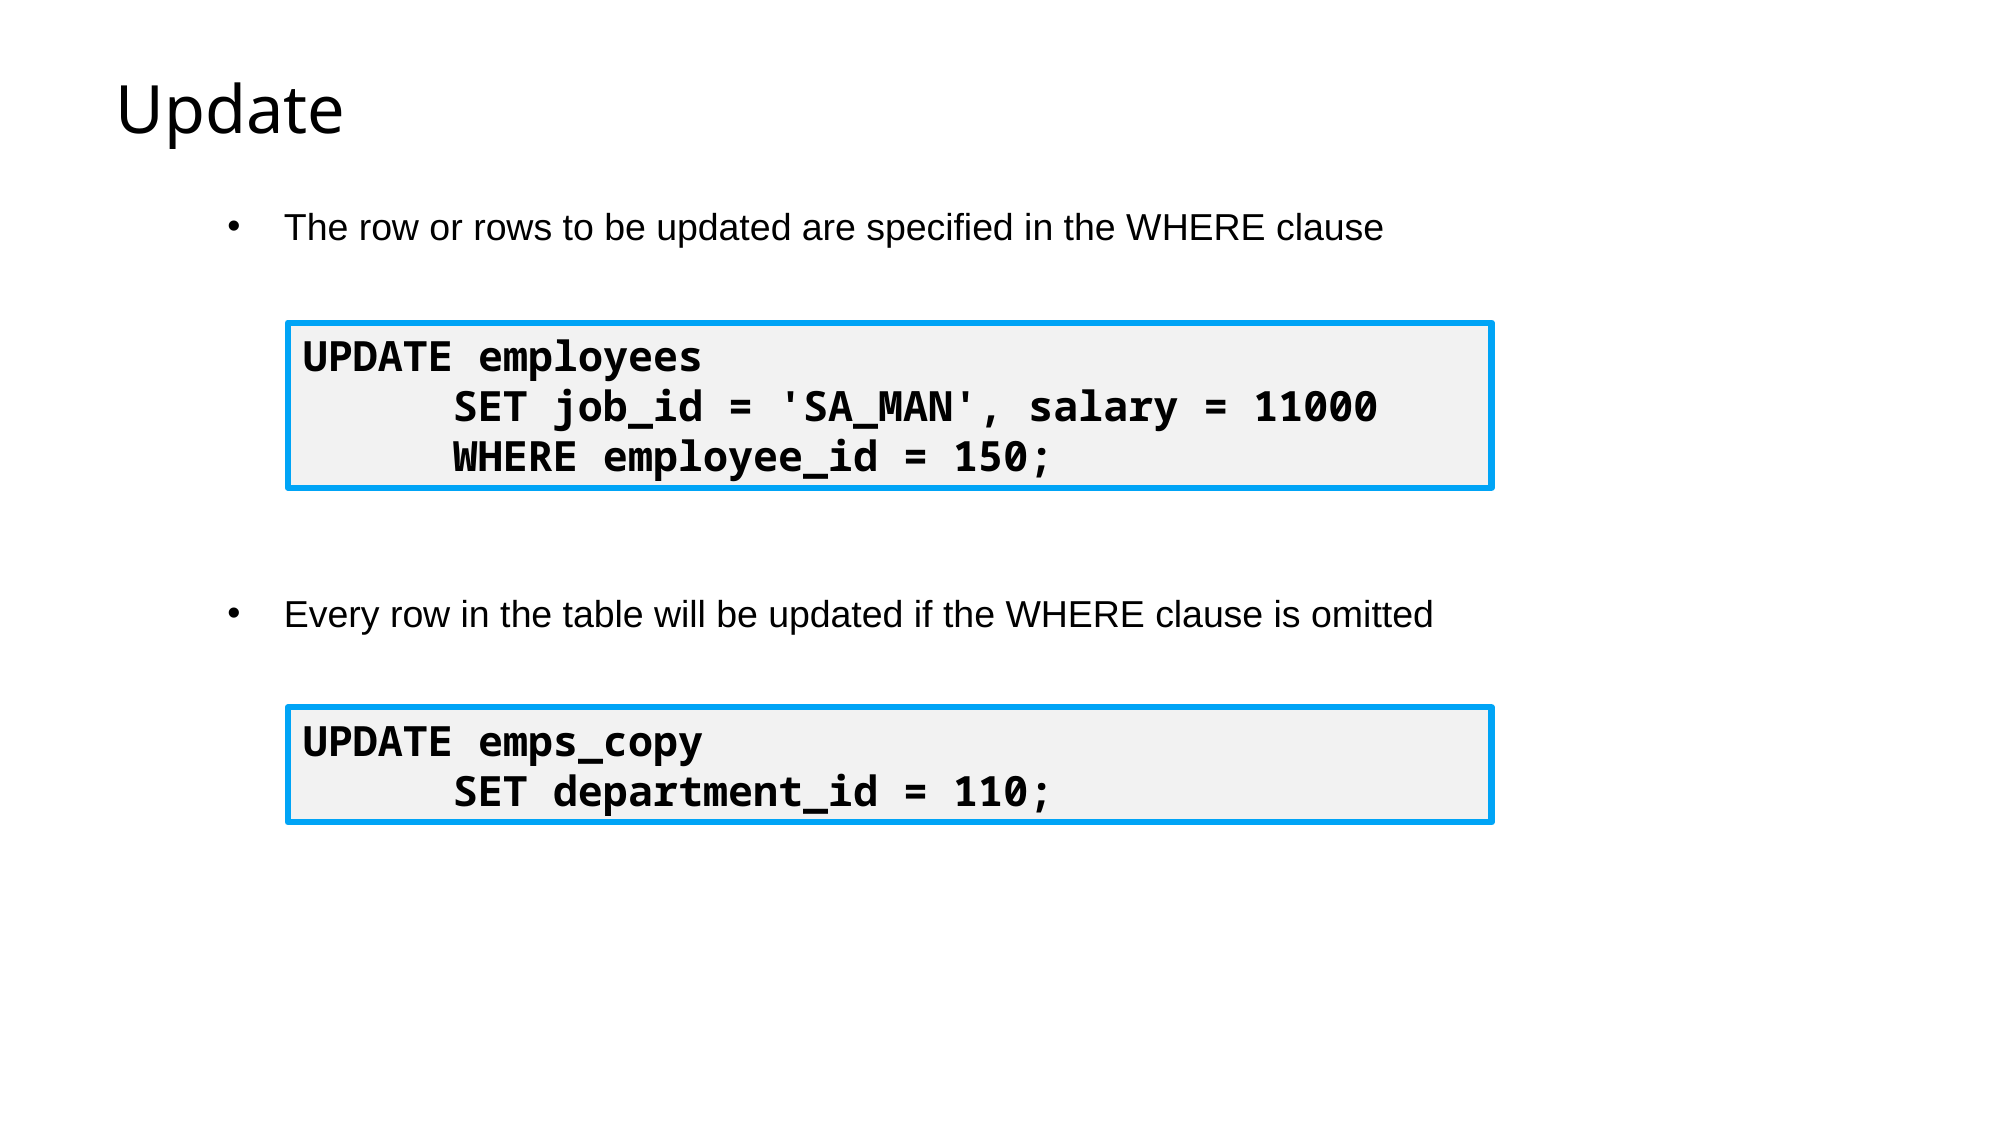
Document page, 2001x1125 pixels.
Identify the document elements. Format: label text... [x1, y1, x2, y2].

text_box UPDATE employees SET job_id = 'SA_MAN', salary = 11000 WHERE employee_id = 150; [287, 322, 1492, 488]
text_box The row or rows to be updated are specified in the WHERE clause [227, 203, 1607, 256]
text_box UPDATE emps_copy SET department_id = 110; [287, 707, 1492, 823]
text_box Every row in the table will be updated if the WHERE clause is omitted [227, 590, 1607, 643]
title Update [100, 59, 1904, 155]
